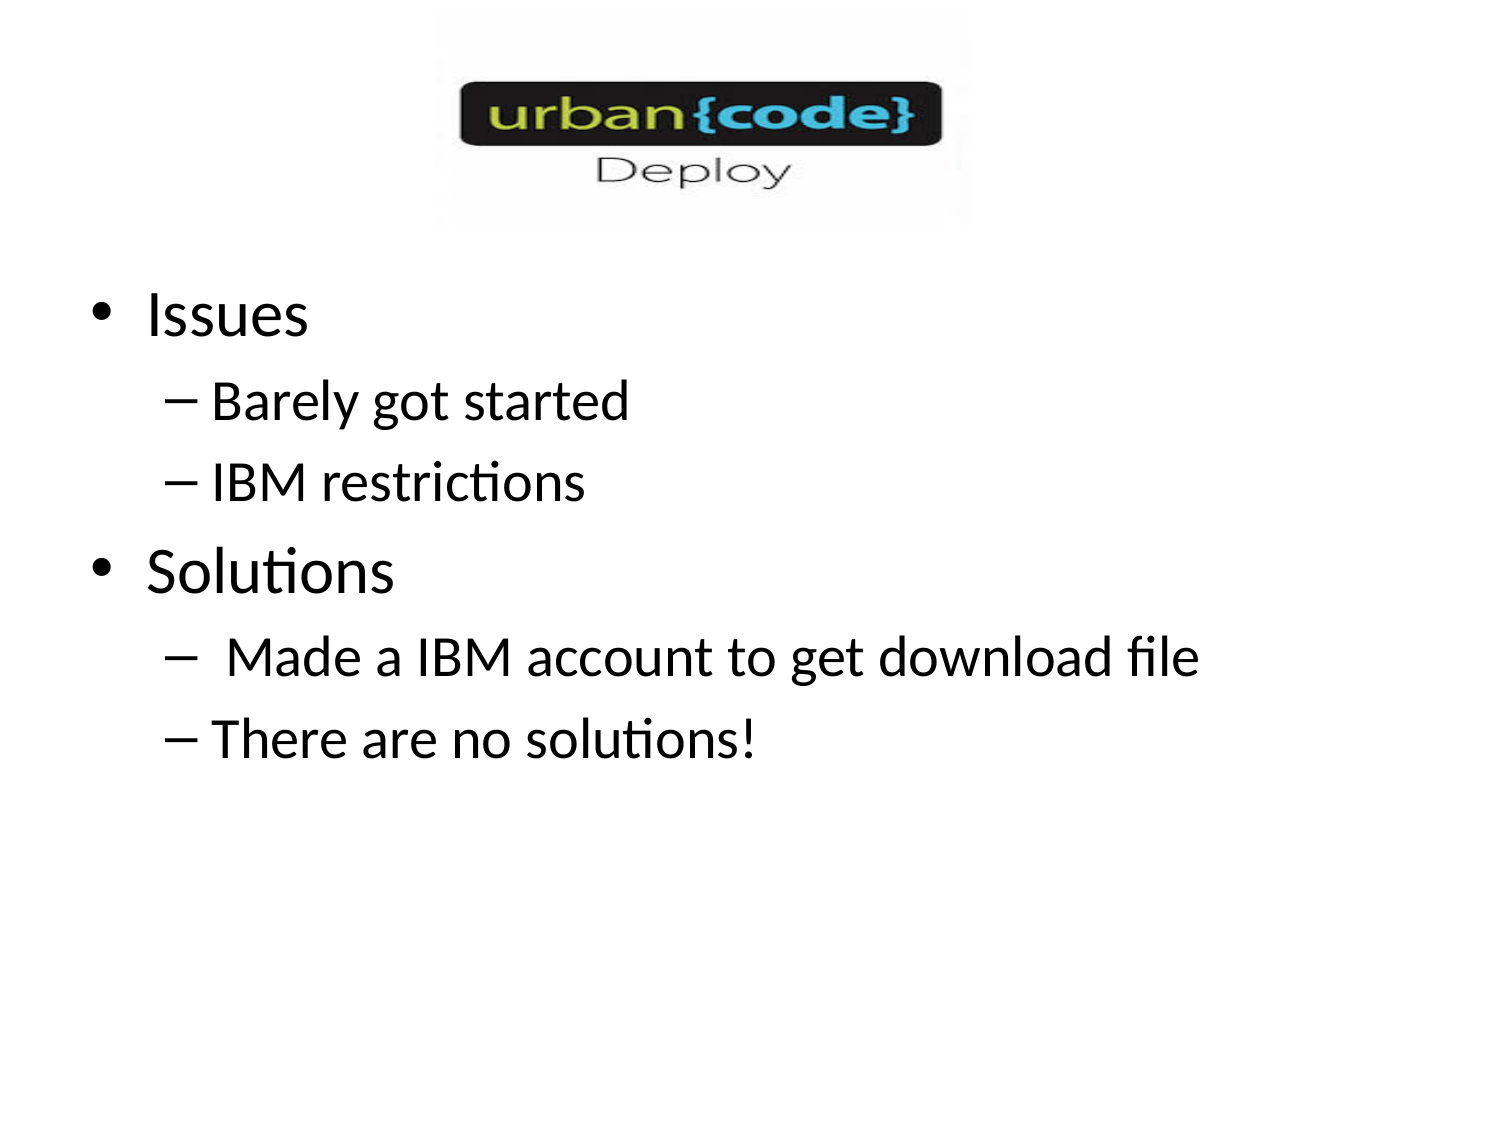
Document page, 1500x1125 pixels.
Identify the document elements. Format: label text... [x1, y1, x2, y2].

list Issues Barely got started IBM restrictions Solutions Made a IBM account to get download file There are no solutions! [75, 262, 1425, 1005]
picture [418, 11, 987, 237]
